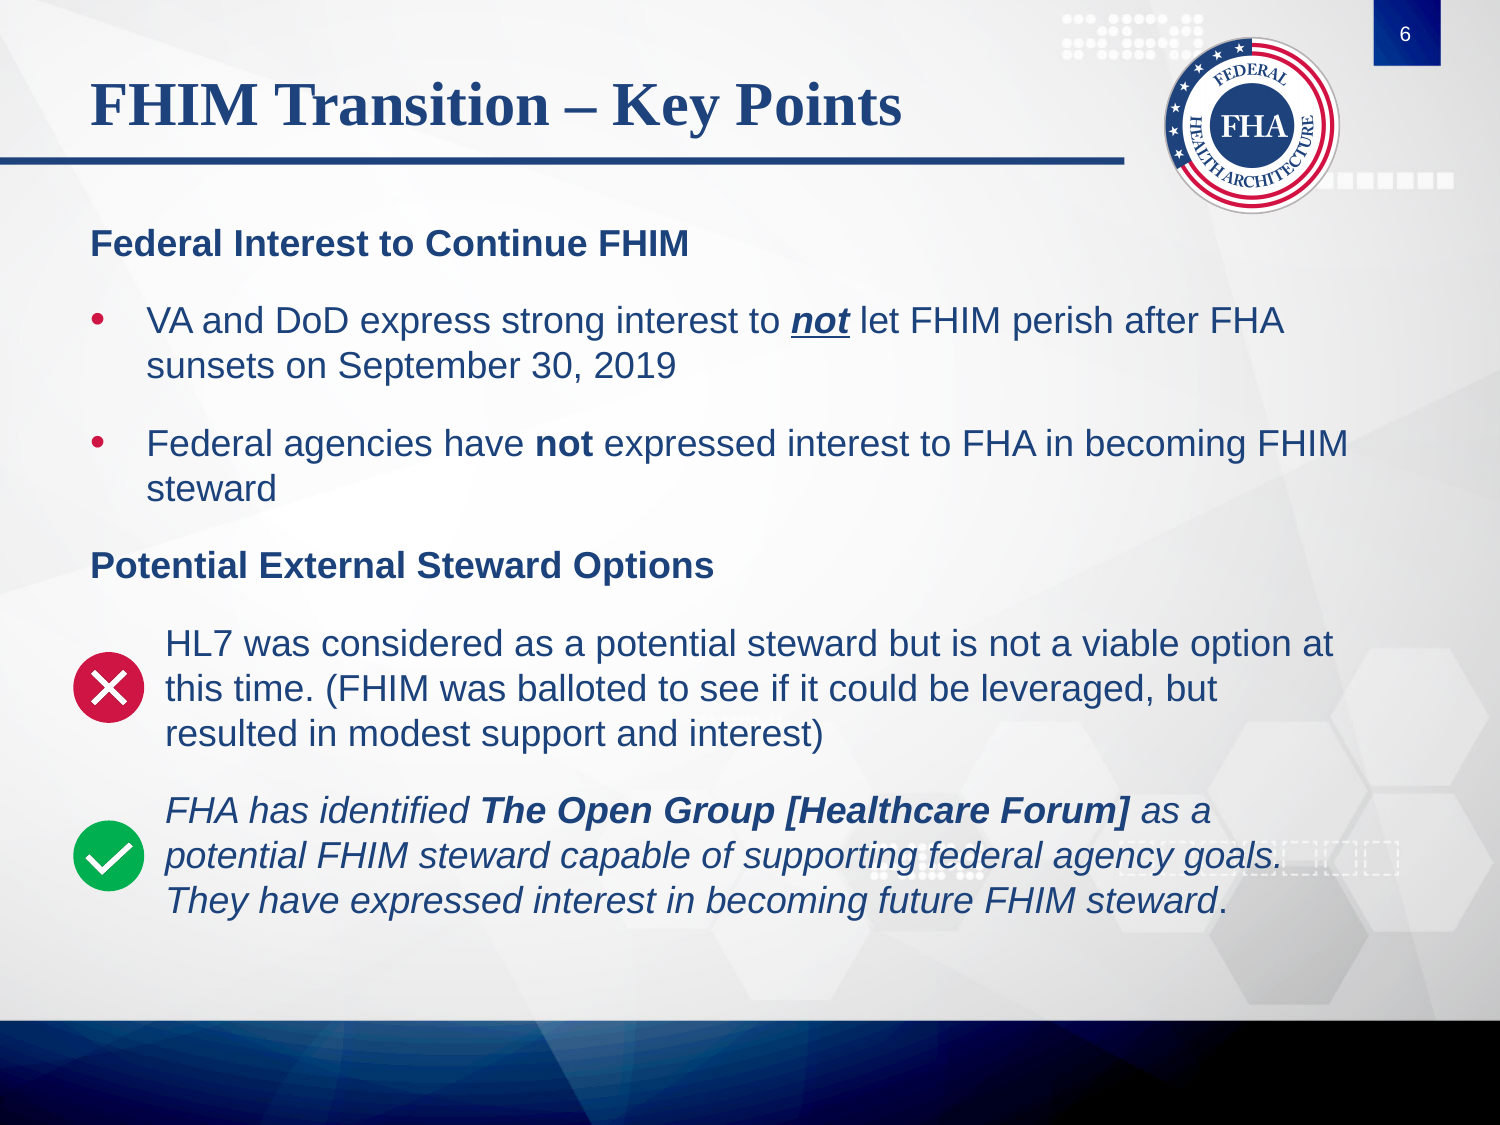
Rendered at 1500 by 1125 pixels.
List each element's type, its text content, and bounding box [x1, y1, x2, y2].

slide_number 6 [1375, 3, 1435, 63]
picture [0, 0, 1500, 1125]
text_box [73, 651, 145, 724]
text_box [73, 820, 145, 892]
list Federal Interest to Continue FHIM VA and DoD express strong interest to not let FHIM perish after FHA sunsets on September 30, 2019 Federal agencies have not expressed interest to FHA in becoming FHIM steward Potential External Steward Options HL7 was considered as a potential steward but is not a viable option at this time. (FHIM was balloted to see if it could be leveraged, but resulted in modest support and interest) FHA has identified The Open Group [Healthcare Forum] as a potential FHIM steward capable of supporting federal agency goals. They have expressed interest in becoming future FHIM steward. [75, 211, 1376, 1088]
title FHIM Transition – Key Points [75, 45, 1125, 157]
